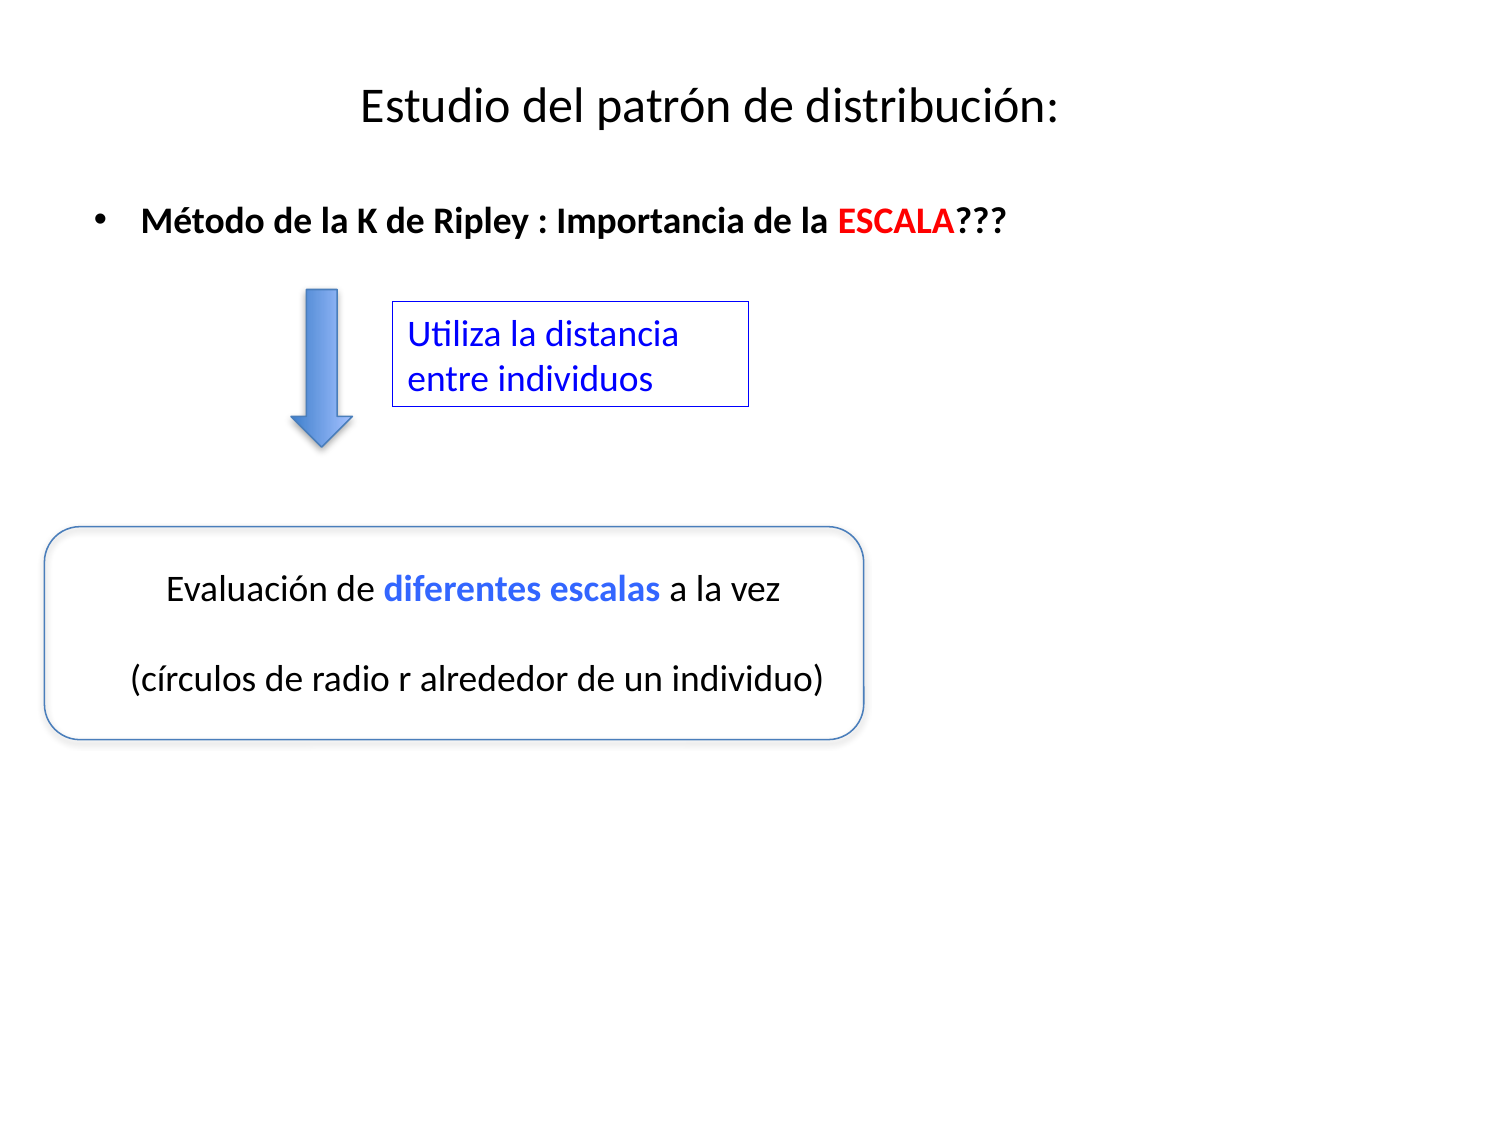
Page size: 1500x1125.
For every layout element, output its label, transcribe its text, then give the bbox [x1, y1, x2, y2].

text_box Utiliza la distancia entre individuos [392, 301, 749, 407]
text_box Método de la K de Ripley : Importancia de la ESCALA??? [79, 189, 1436, 249]
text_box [44, 526, 911, 740]
text_box [290, 288, 354, 448]
text_box Estudio del patrón de distribución: [345, 65, 1075, 141]
